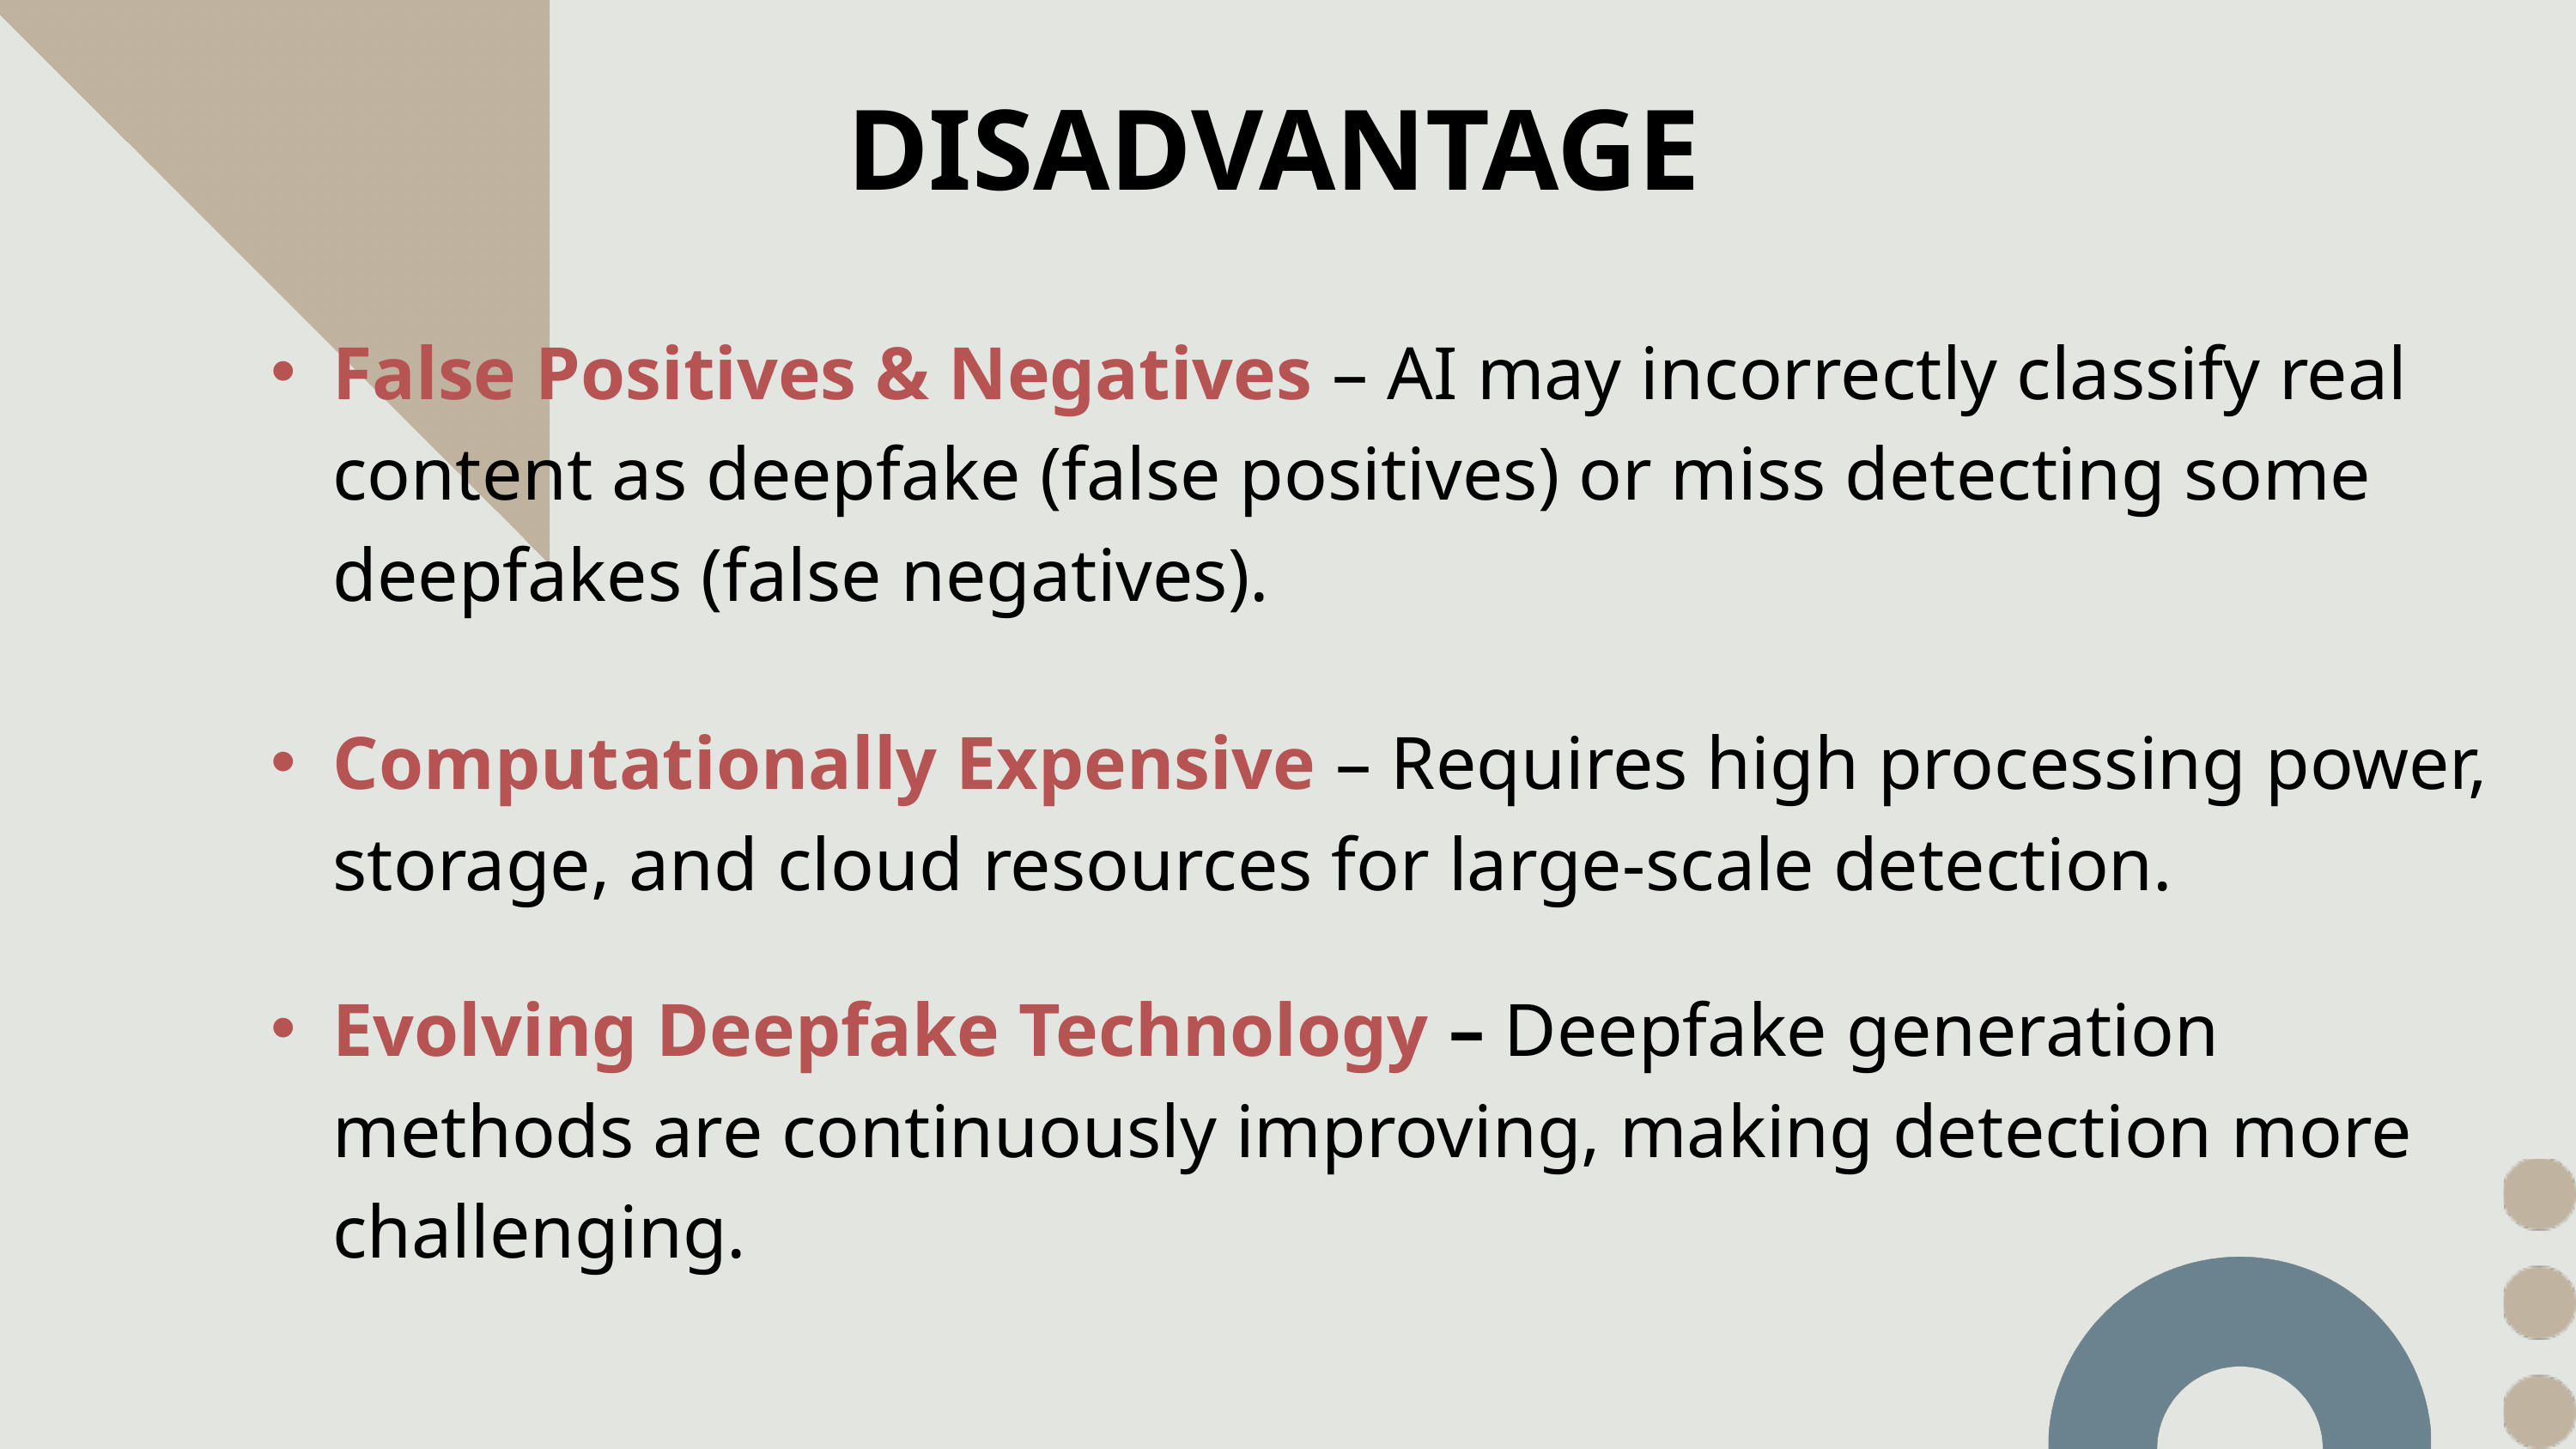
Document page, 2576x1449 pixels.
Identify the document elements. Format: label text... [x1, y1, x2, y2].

text_box [0, 0, 550, 565]
text_box [2503, 1159, 2576, 1449]
text_box Evolving Deepfake Technology – Deepfake generation methods are continuously improving, making detection more challenging. [210, 969, 2526, 1273]
text_box DISADVANTAGE [823, 57, 1723, 213]
text_box [2048, 1273, 2432, 1449]
text_box False Positives & Negatives – AI may incorrectly classify real content as deepfake (false positives) or miss detecting some deepfakes (false negatives). [210, 312, 2576, 616]
text_box Computationally Expensive – Requires high processing power, storage, and cloud resources for large-scale detection. [210, 702, 2526, 906]
